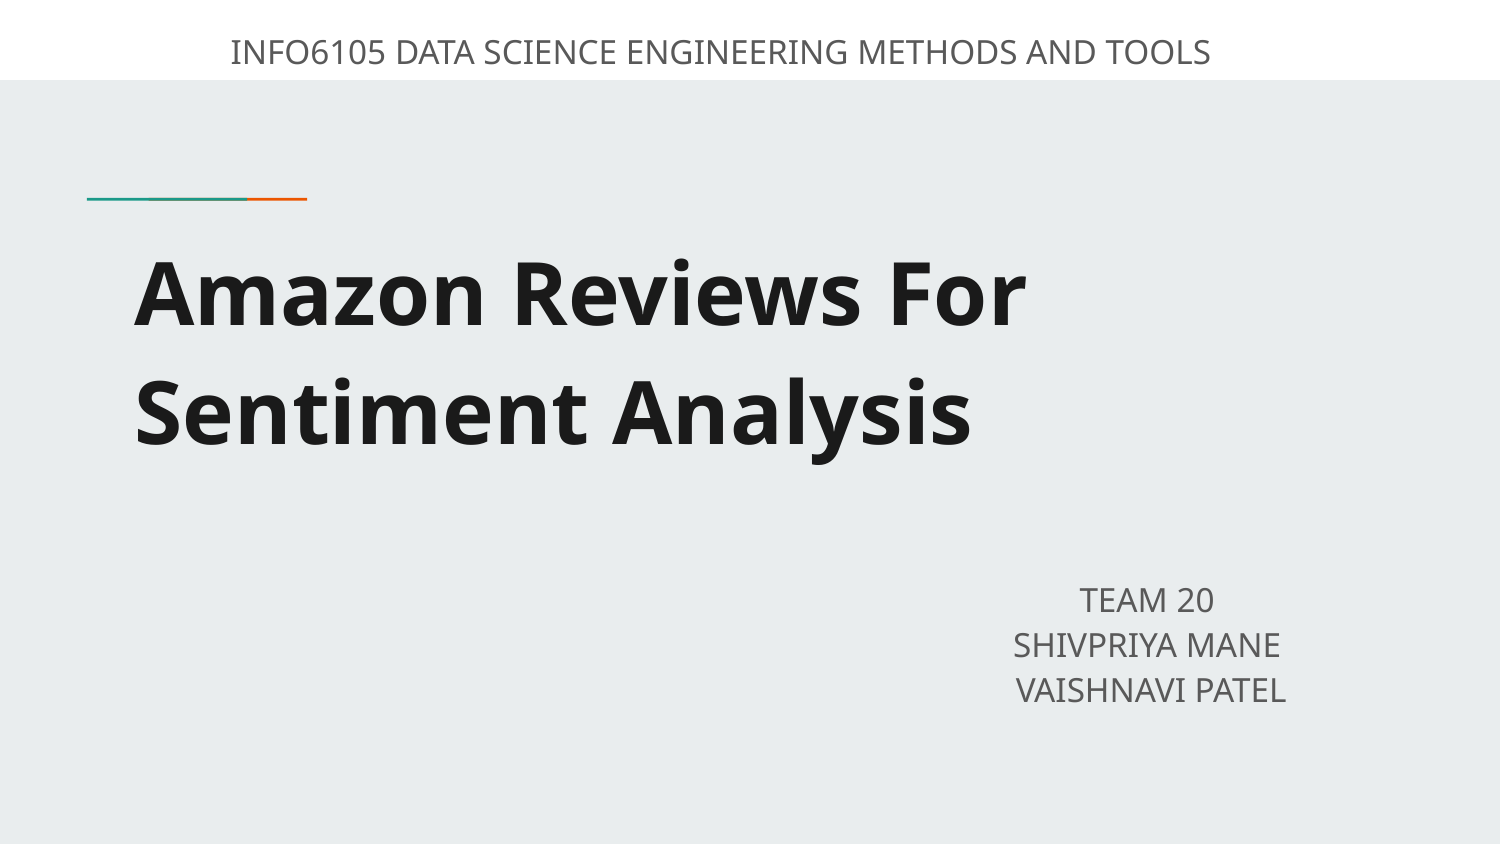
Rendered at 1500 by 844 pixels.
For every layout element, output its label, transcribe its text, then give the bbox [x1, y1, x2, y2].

title Amazon Reviews For Sentiment Analysis [119, 216, 1381, 490]
subtitle INFO6105 DATA SCIENCE ENGINEERING METHODS AND TOOLS [111, 13, 1332, 99]
subtitle TEAM 20 SHIVPRIYA MANE VAISHNAVI PATEL [910, 561, 1393, 803]
